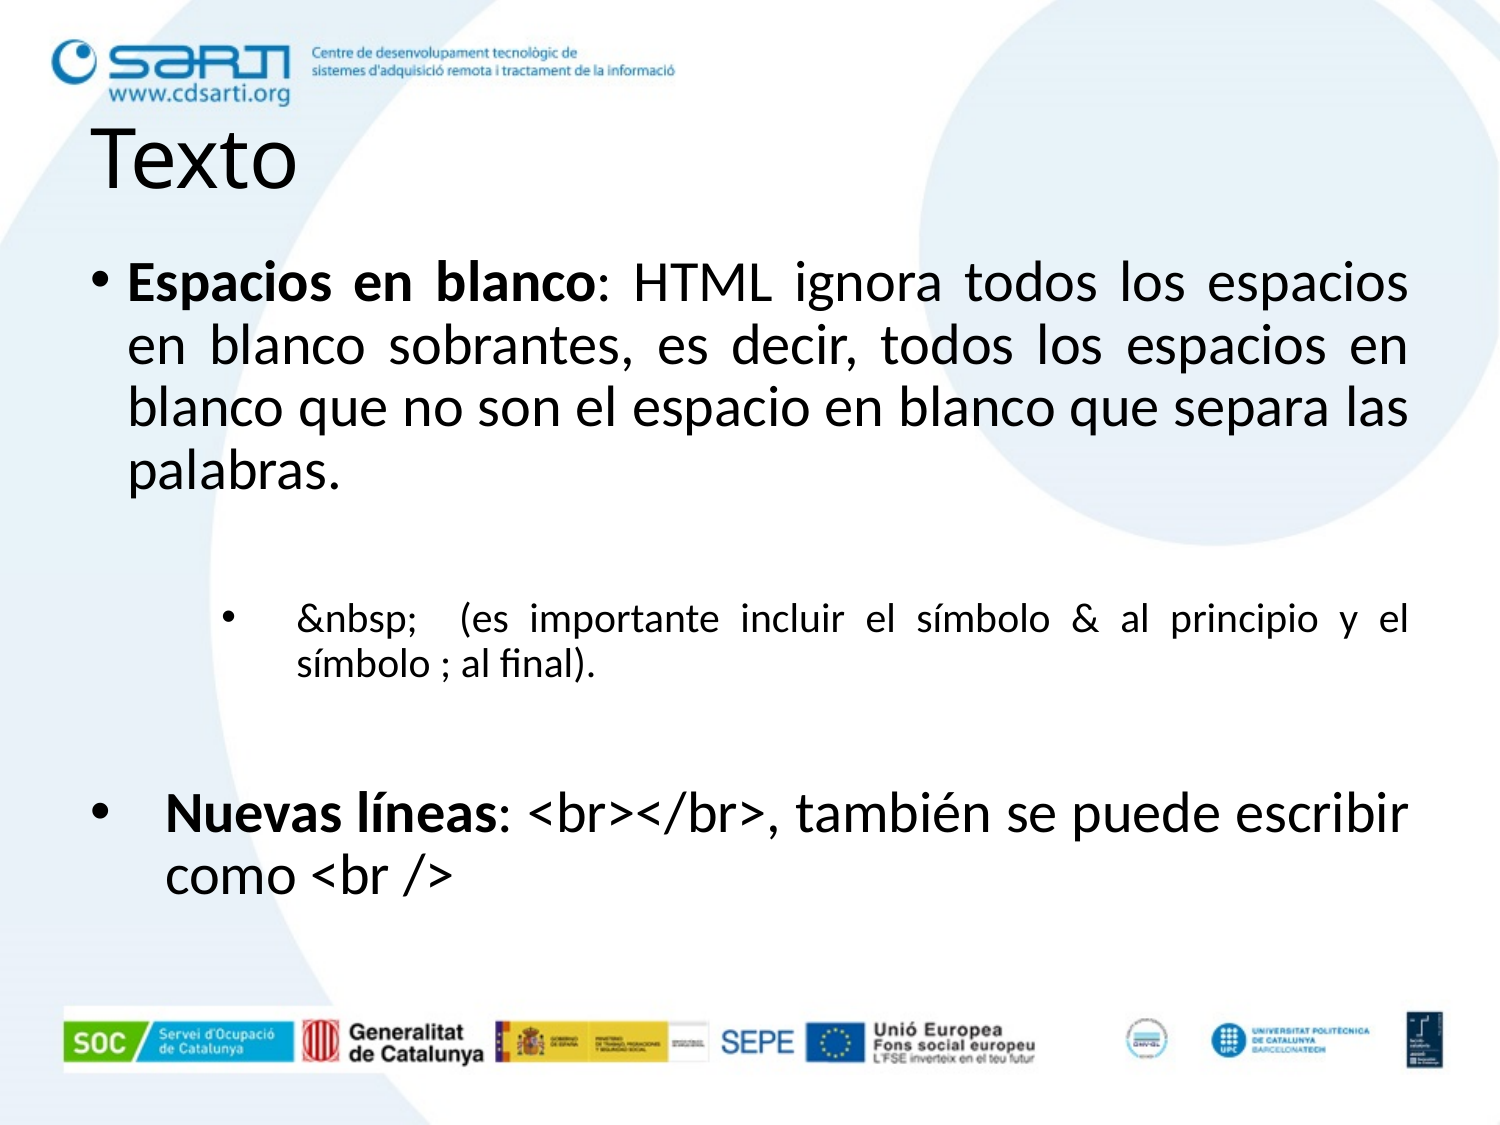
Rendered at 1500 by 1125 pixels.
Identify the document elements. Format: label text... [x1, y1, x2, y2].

list Espacios en blanco: HTML ignora todos los espacios en blanco sobrantes, es decir, todos los espacios en blanco que no son el espacio en blanco que separa las palabras. &nbsp; (es importante incluir el símbolo & al principio y el símbolo ; al final). Nuevas líneas: <br></br>, también se puede escribir como <br /> [75, 243, 1425, 1005]
picture [0, 0, 1500, 1125]
title Texto [75, 90, 1425, 233]
